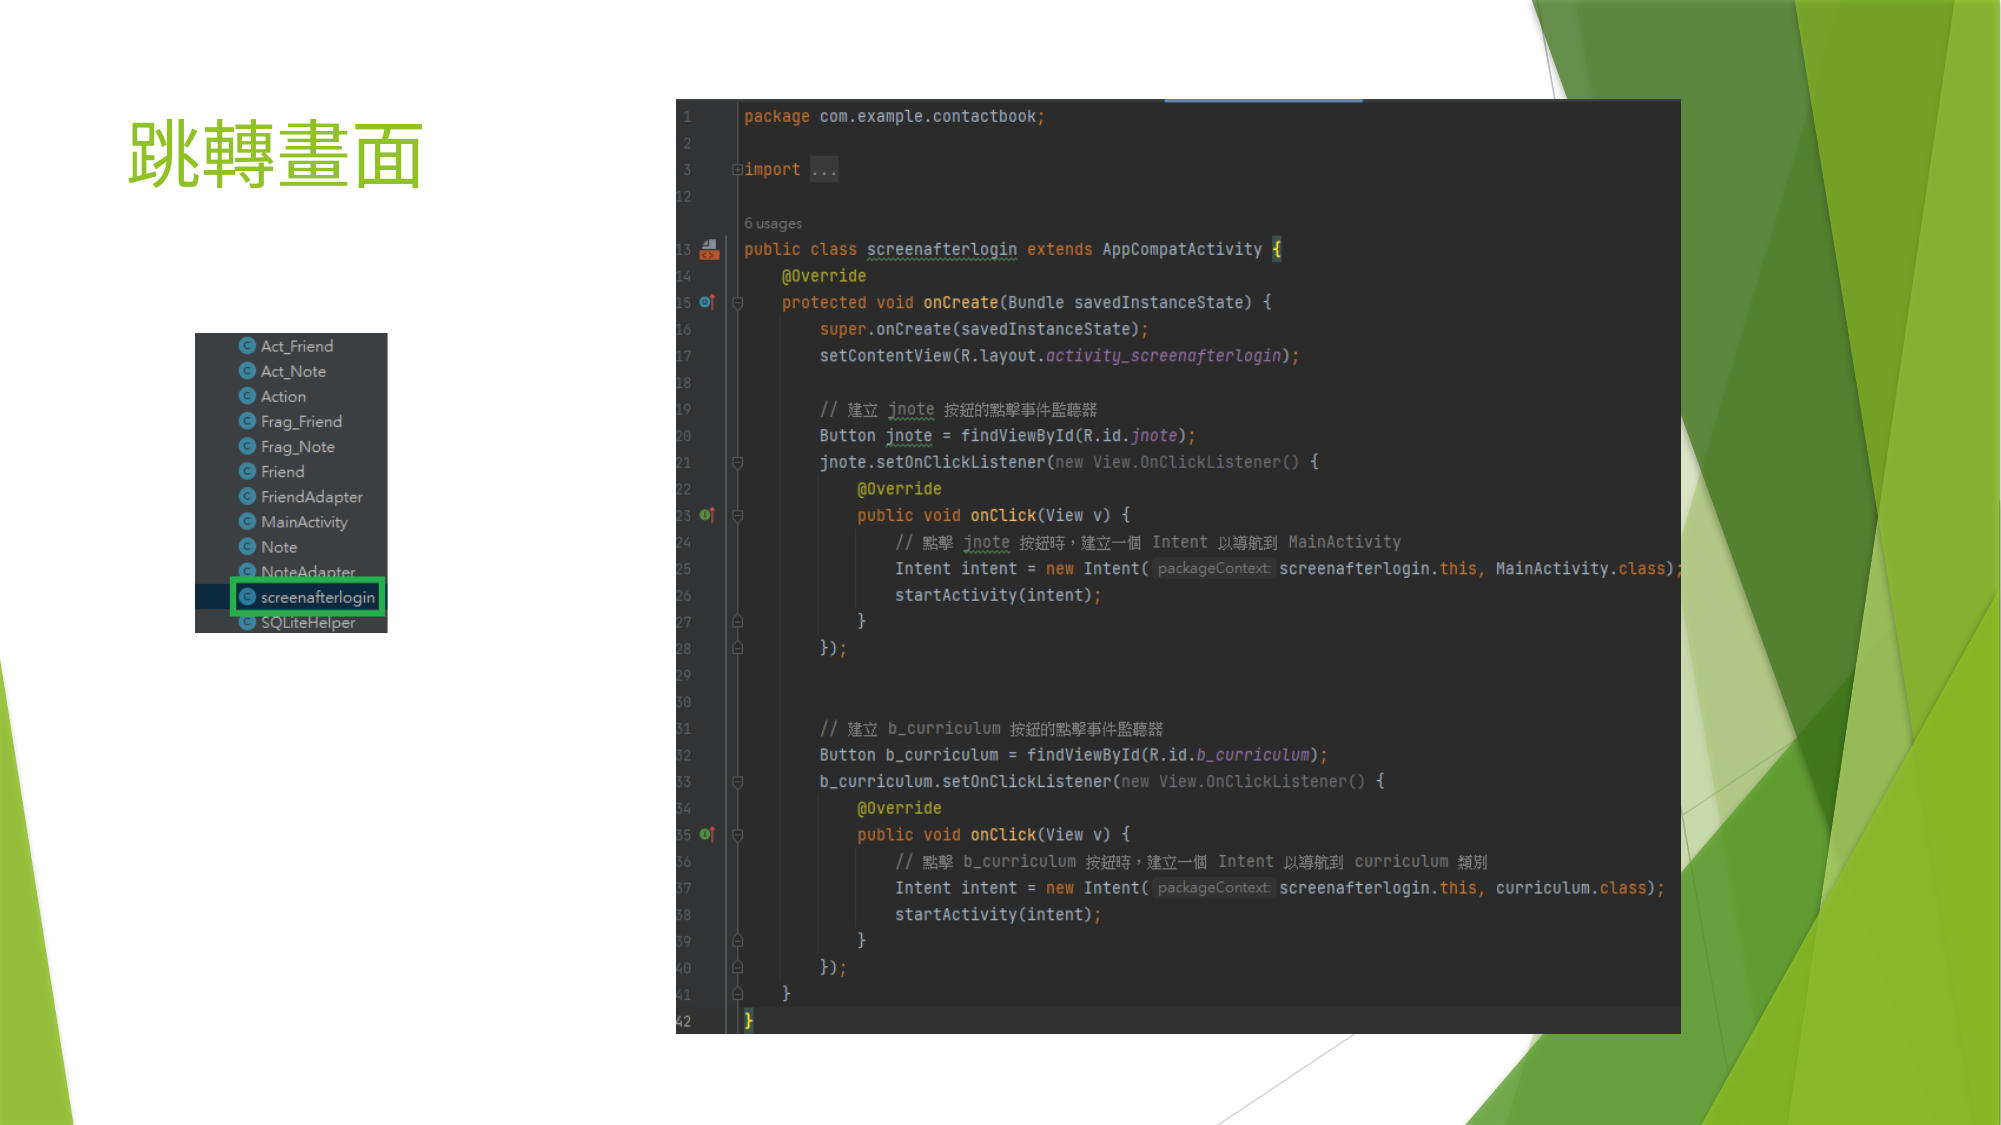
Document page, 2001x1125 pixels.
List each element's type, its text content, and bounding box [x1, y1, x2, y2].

picture [675, 99, 1682, 1035]
title 跳轉畫面 [111, 99, 674, 317]
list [194, 332, 390, 633]
